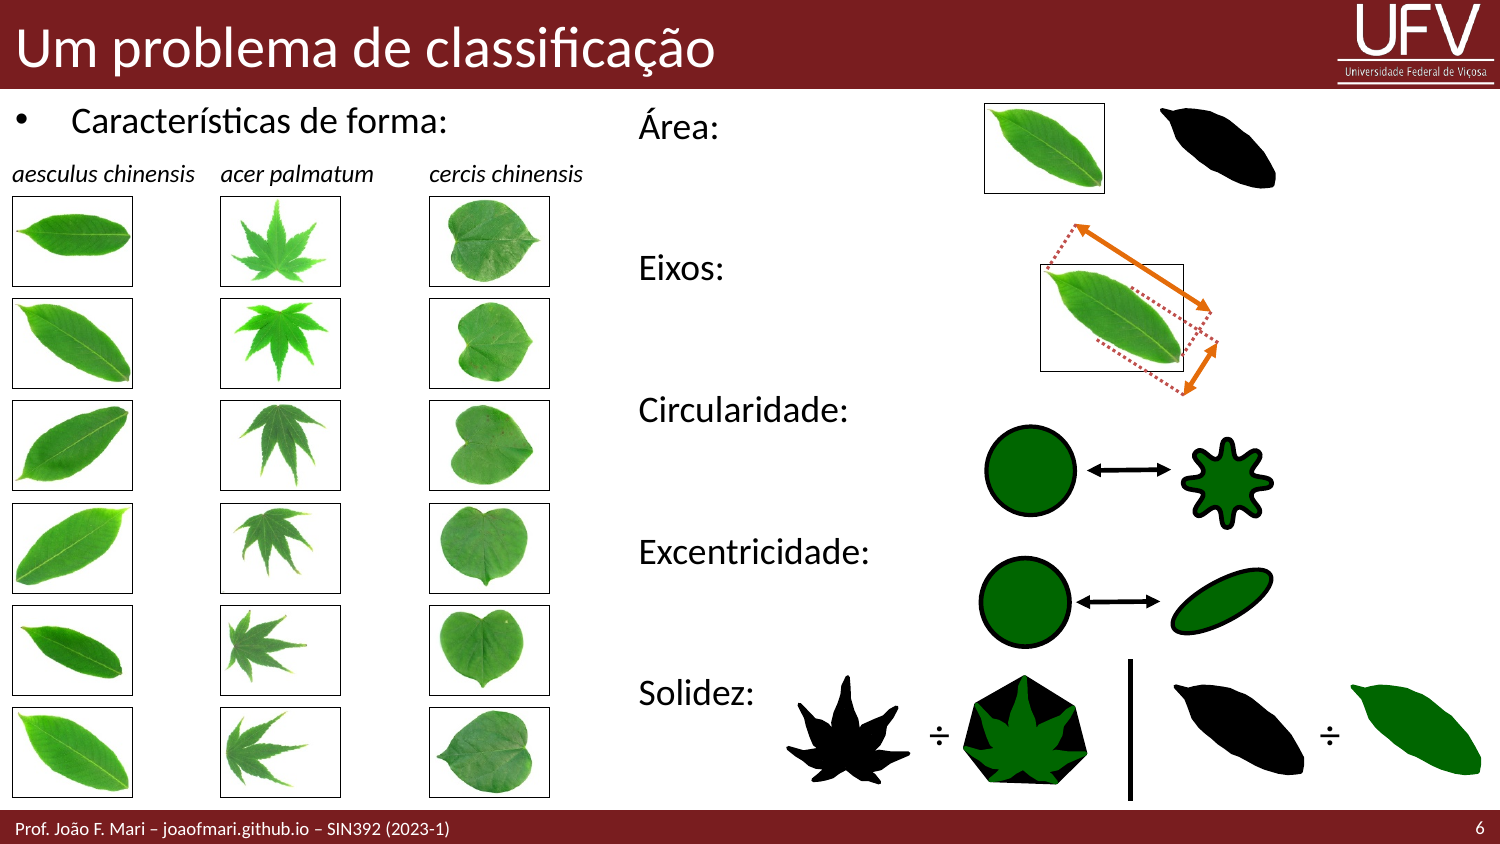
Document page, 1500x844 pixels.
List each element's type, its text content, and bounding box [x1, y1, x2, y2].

picture [429, 604, 550, 696]
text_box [980, 557, 1278, 647]
picture [11, 298, 133, 389]
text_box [1175, 686, 1480, 774]
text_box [787, 676, 909, 783]
picture [220, 196, 342, 287]
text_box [1039, 223, 1219, 397]
slide_number 6 [1328, 811, 1500, 844]
text_box cercis chinensis [427, 147, 640, 198]
picture [429, 707, 550, 798]
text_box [984, 102, 1274, 194]
picture [429, 502, 550, 594]
text_box ÷ [914, 700, 959, 766]
picture [11, 502, 133, 594]
text_box acer palmatum [223, 147, 427, 198]
picture [220, 298, 342, 389]
text_box Circularidade: [636, 385, 924, 430]
picture [220, 400, 342, 492]
picture [220, 707, 342, 798]
text_box Solidez: [636, 668, 924, 714]
footer Prof. João F. Mari – joaofmari.github.io – SIN392 (2023-1) [0, 812, 1034, 844]
picture [220, 604, 342, 696]
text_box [986, 426, 1272, 528]
picture [220, 502, 342, 594]
text_box Excentricidade: [636, 526, 924, 572]
picture [429, 196, 550, 287]
picture [429, 298, 550, 389]
picture [11, 196, 133, 287]
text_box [964, 676, 1086, 783]
title Um problema de classificação [0, 0, 1500, 88]
picture [11, 400, 133, 492]
text_box Área: [636, 101, 924, 147]
text_box aesculus chinensis [10, 147, 223, 198]
picture [11, 707, 133, 798]
list Características de forma: [0, 88, 1500, 812]
picture [429, 400, 550, 492]
picture [11, 604, 133, 696]
text_box Eixos: [636, 243, 924, 289]
